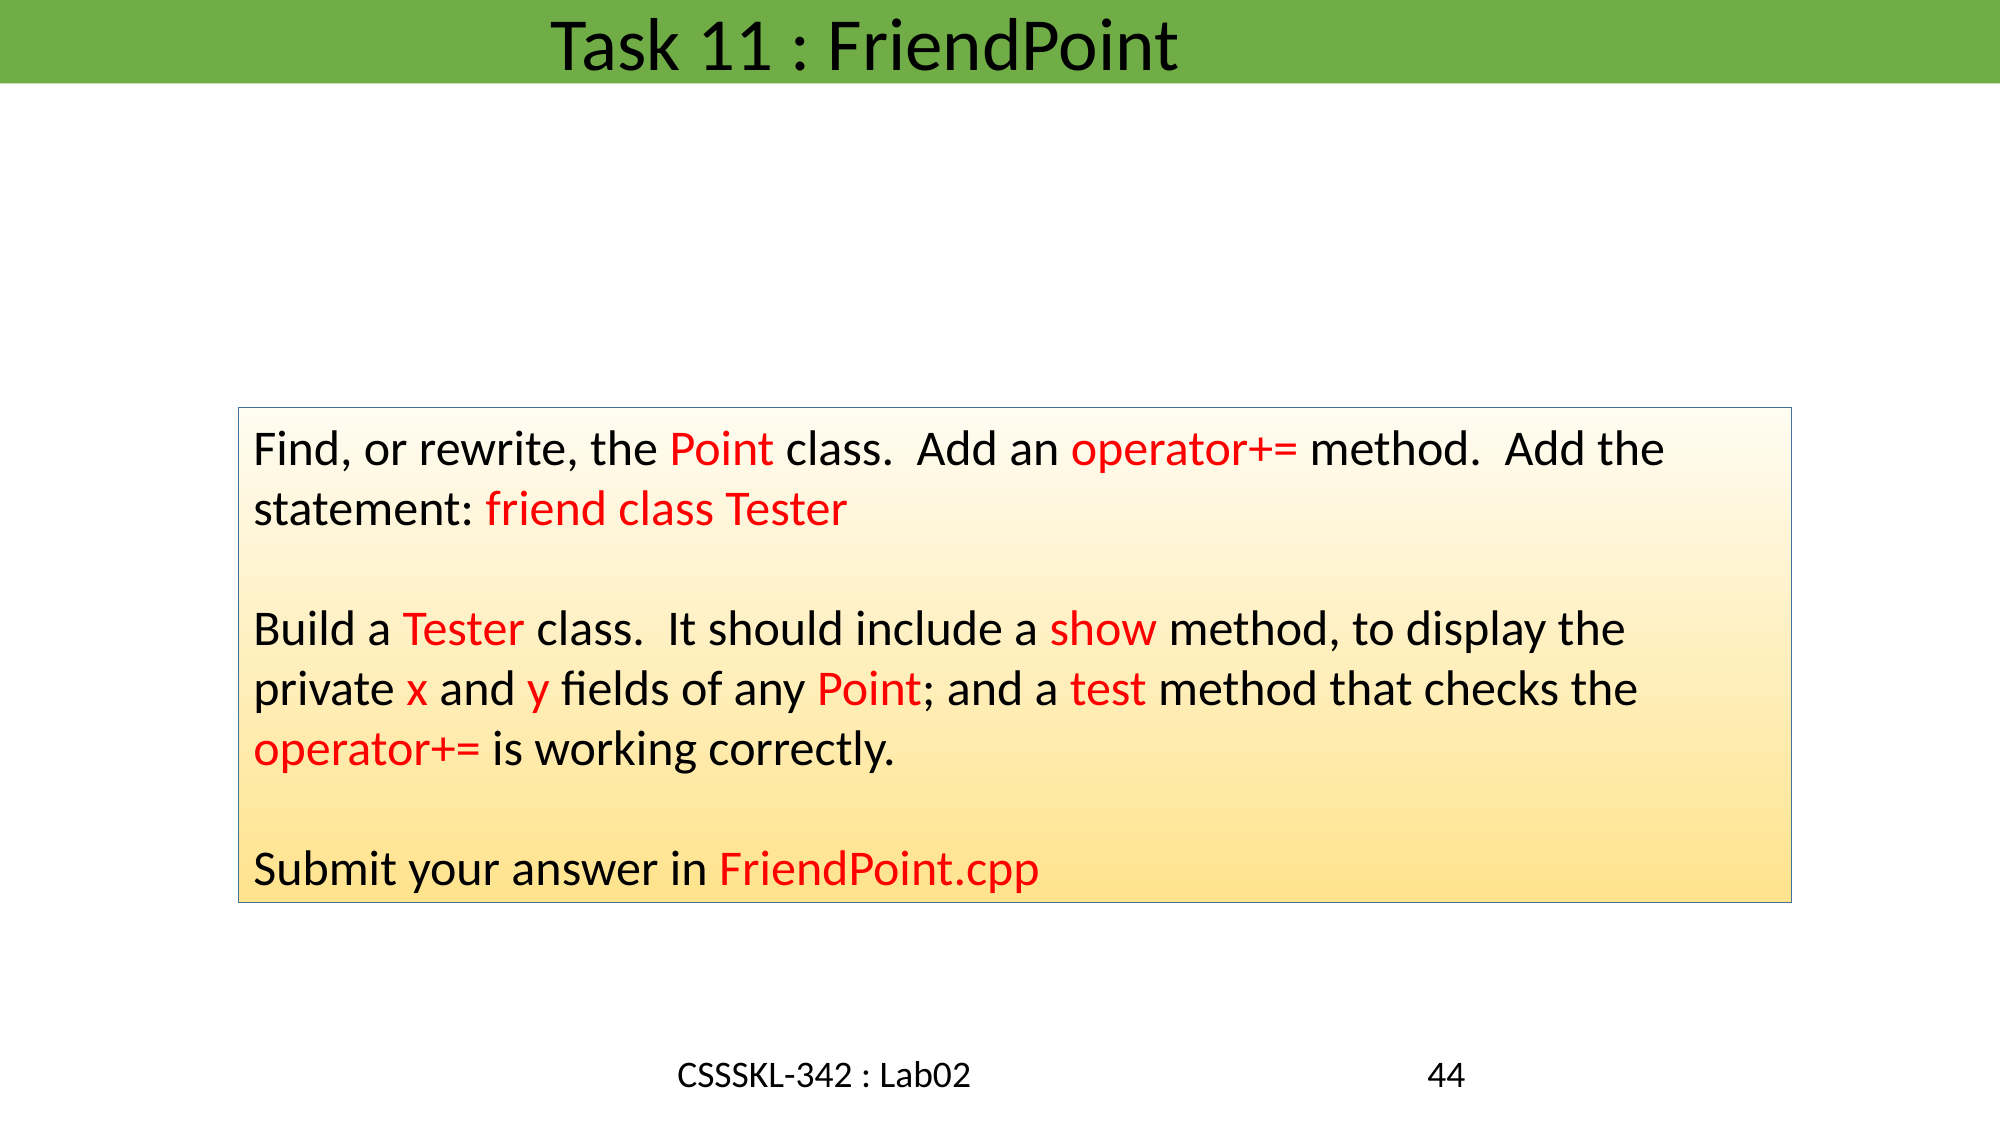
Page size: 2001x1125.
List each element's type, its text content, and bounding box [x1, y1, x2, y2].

text_box Task 11 : FriendPoint [535, 0, 1394, 93]
text_box Find, or rewrite, the Point class. Add an operator+= method. Add the statement: friend class Tester Build a Tester class. It should include a show method, to display the private x and y fields of any Point; and a test method that checks the operator+= is working correctly. Submit your answer in FriendPoint.cpp [238, 407, 1792, 903]
slide_number 44 [1412, 1042, 1863, 1103]
footer CSSSKL-342 : Lab02 [662, 1042, 1338, 1103]
